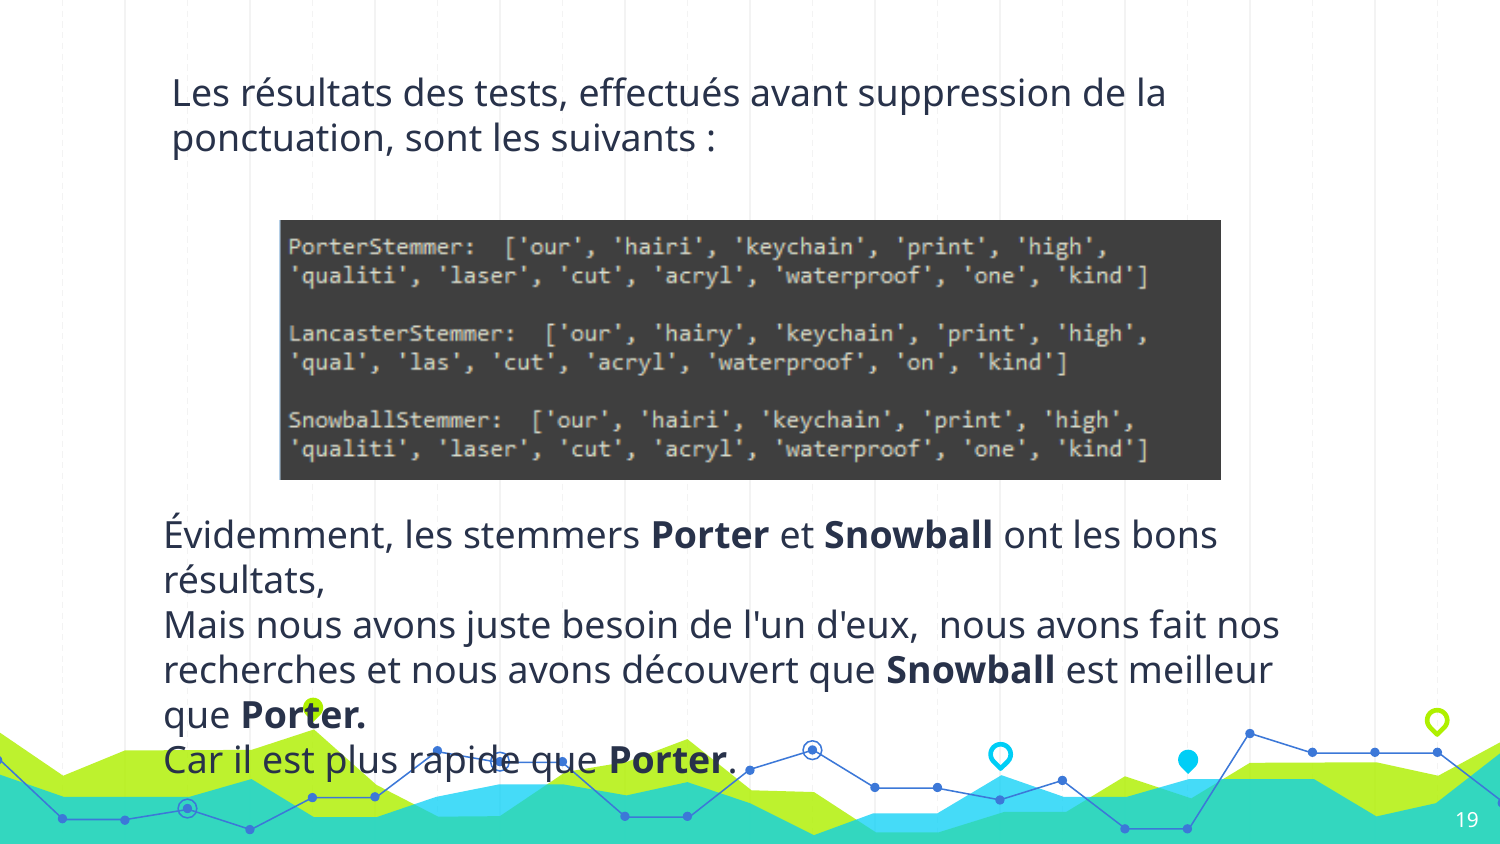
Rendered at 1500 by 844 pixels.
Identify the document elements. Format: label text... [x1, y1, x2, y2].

picture [279, 220, 1221, 480]
list Les résultats des tests, effectués avant suppression de la ponctuation, sont les suivants : [156, 53, 1344, 205]
slide_number 19 [1403, 791, 1494, 844]
text_box Évidemment, les stemmers Porter et Snowball ont les bons résultats, Mais nous avons juste besoin de l'un d'eux, nous avons fait nos recherches et nous avons découvert que Snowball est meilleur que Porter. Car il est plus rapide que Porter. [148, 495, 1352, 708]
